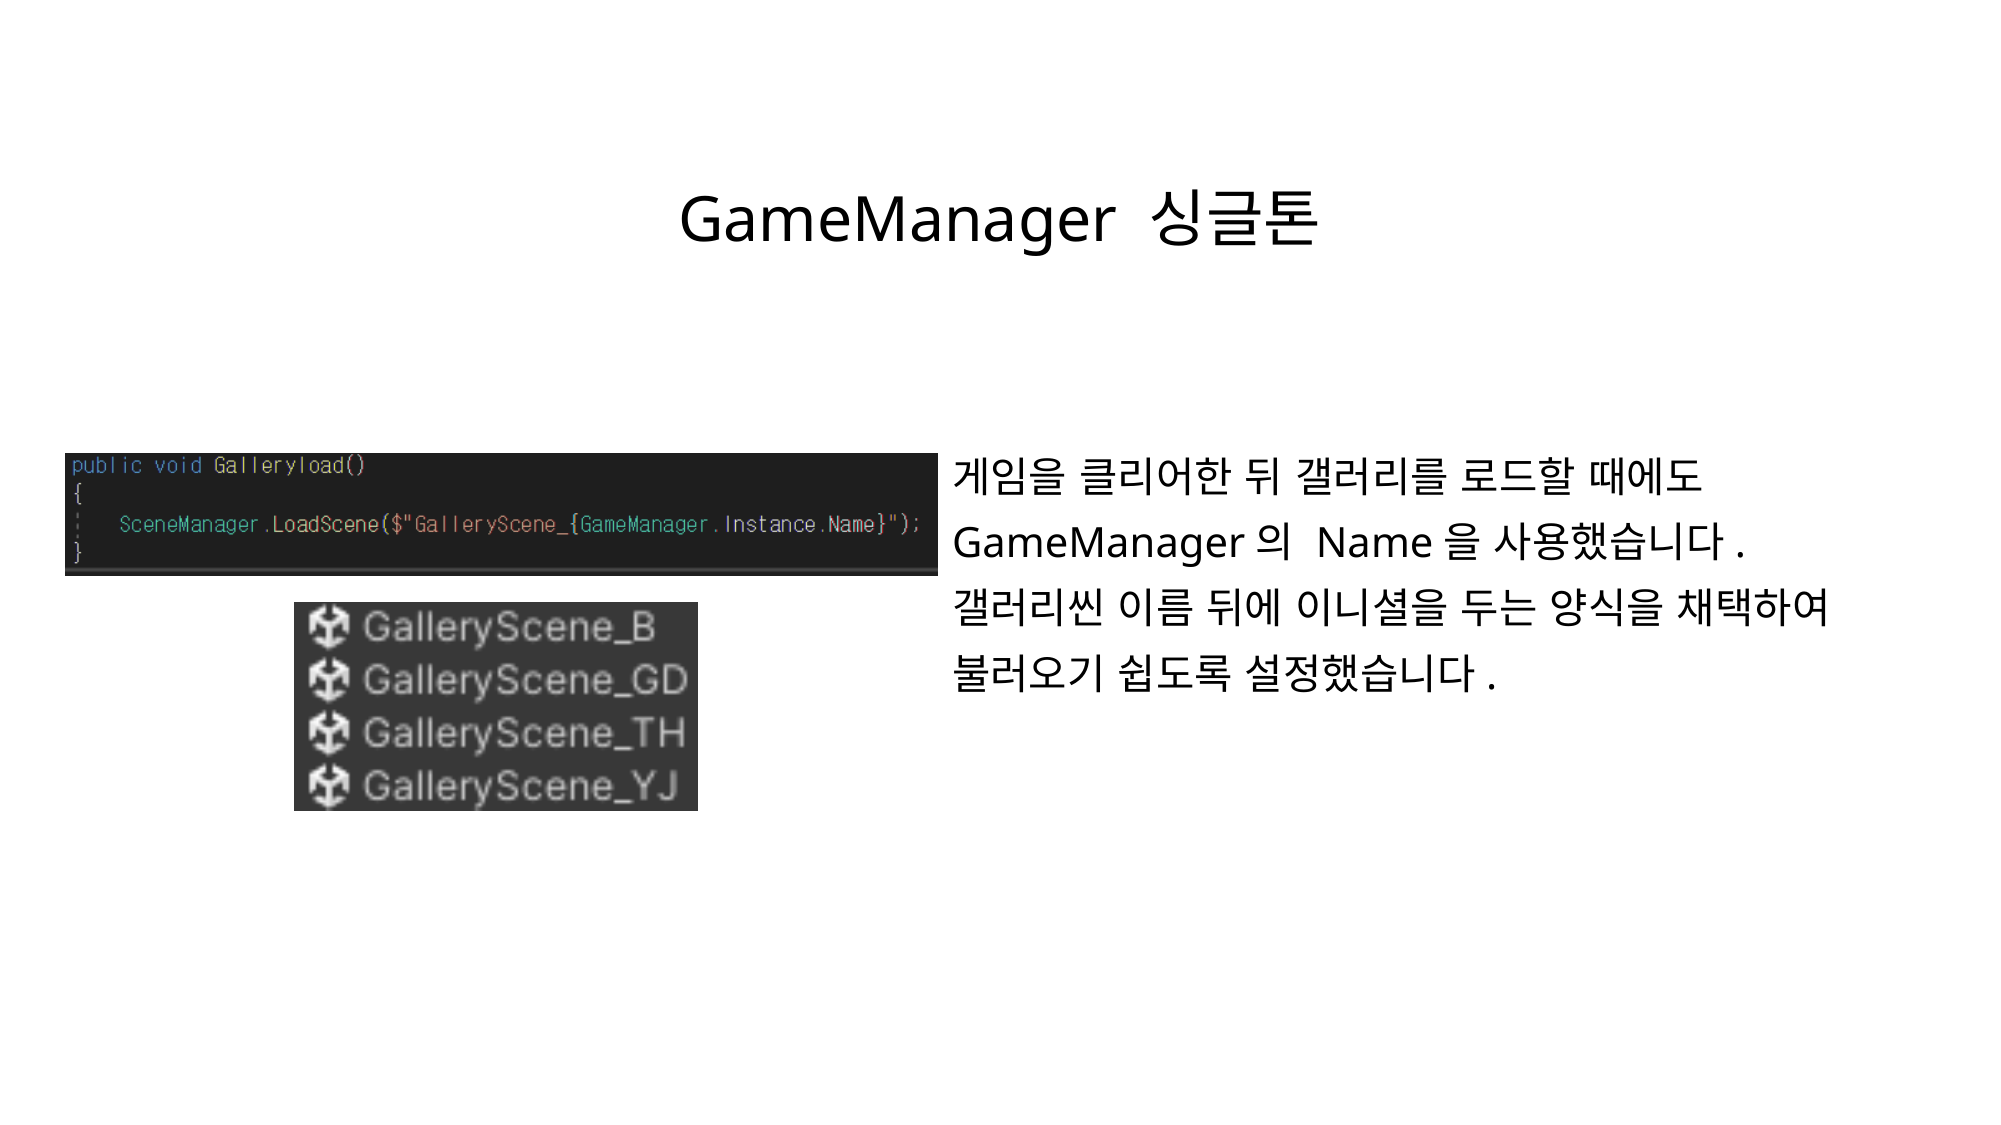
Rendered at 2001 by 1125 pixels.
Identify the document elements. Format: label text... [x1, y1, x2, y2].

picture [65, 453, 938, 576]
picture [294, 602, 698, 811]
title GameManager 싱글톤 [635, 145, 1365, 263]
text_box 게임을 클리어한 뒤 갤러리를 로드할 때에도 GameManager의 Name을 사용했습니다. 갤러리씬 이름 뒤에 이니셜을 두는 양식을 채택하여 불러오기 쉽도록 설정했습니다. [937, 448, 2000, 782]
